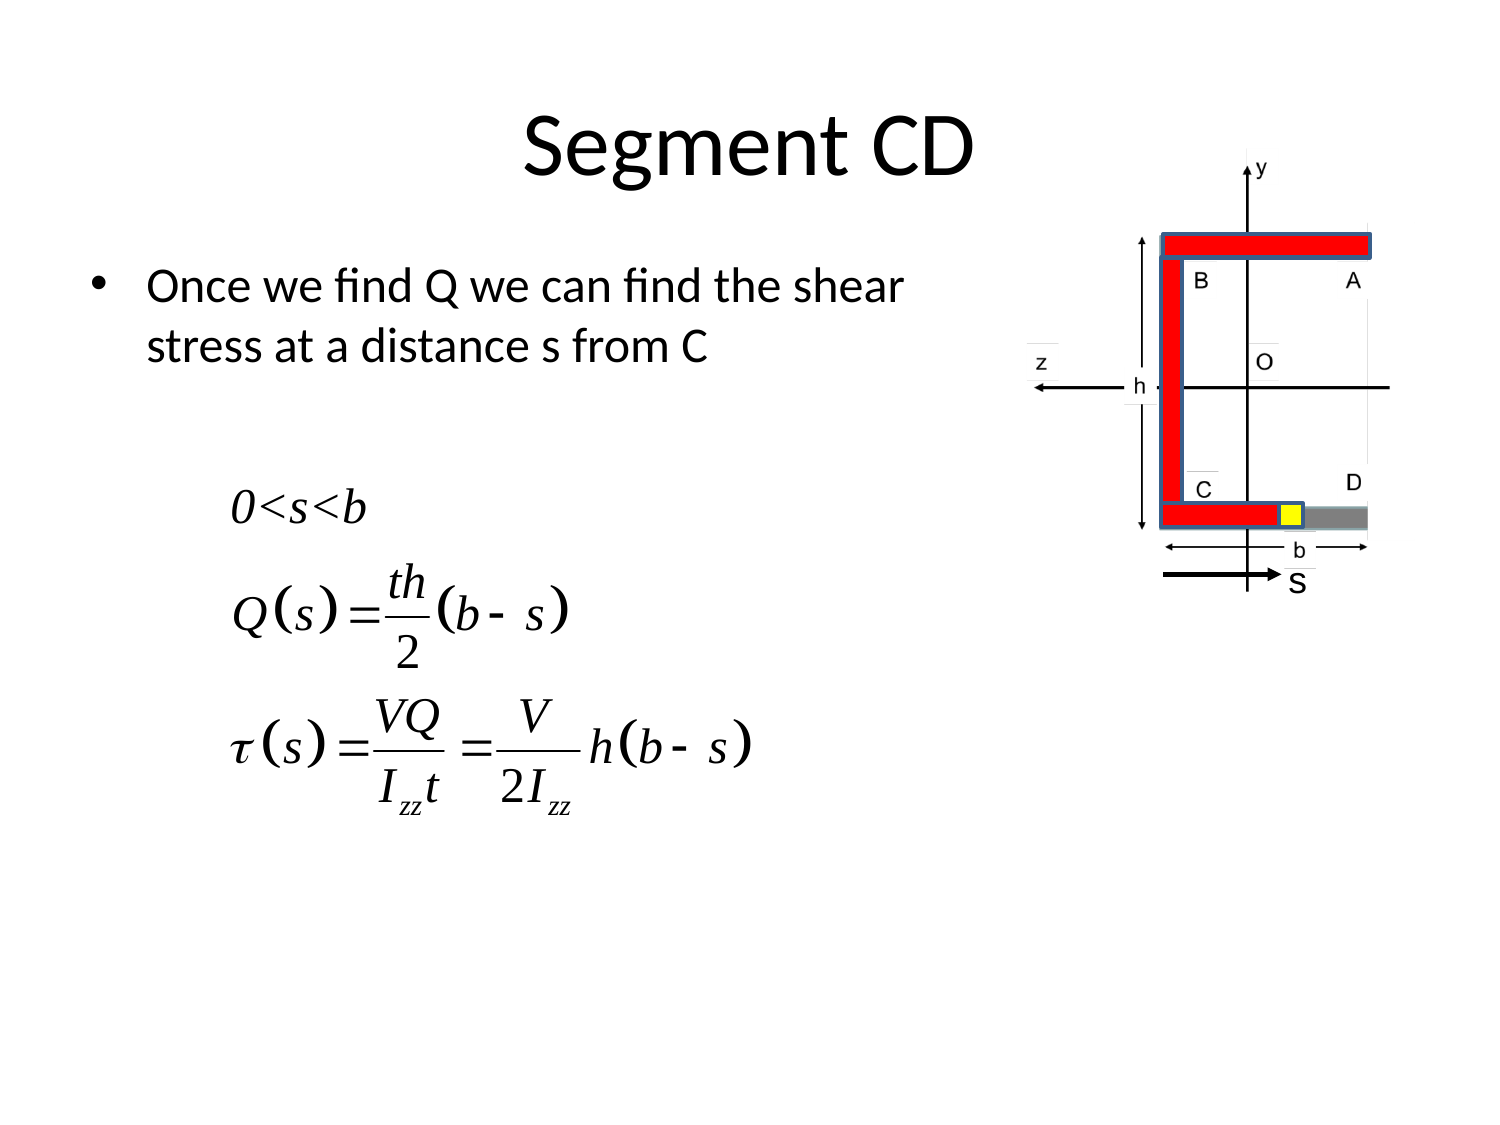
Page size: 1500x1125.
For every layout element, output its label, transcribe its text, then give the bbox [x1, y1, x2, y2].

list Once we find Q we can find the shear stress at a distance s from C [75, 245, 987, 988]
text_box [224, 479, 755, 826]
title Segment CD [75, 45, 1425, 233]
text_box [1021, 145, 1415, 610]
